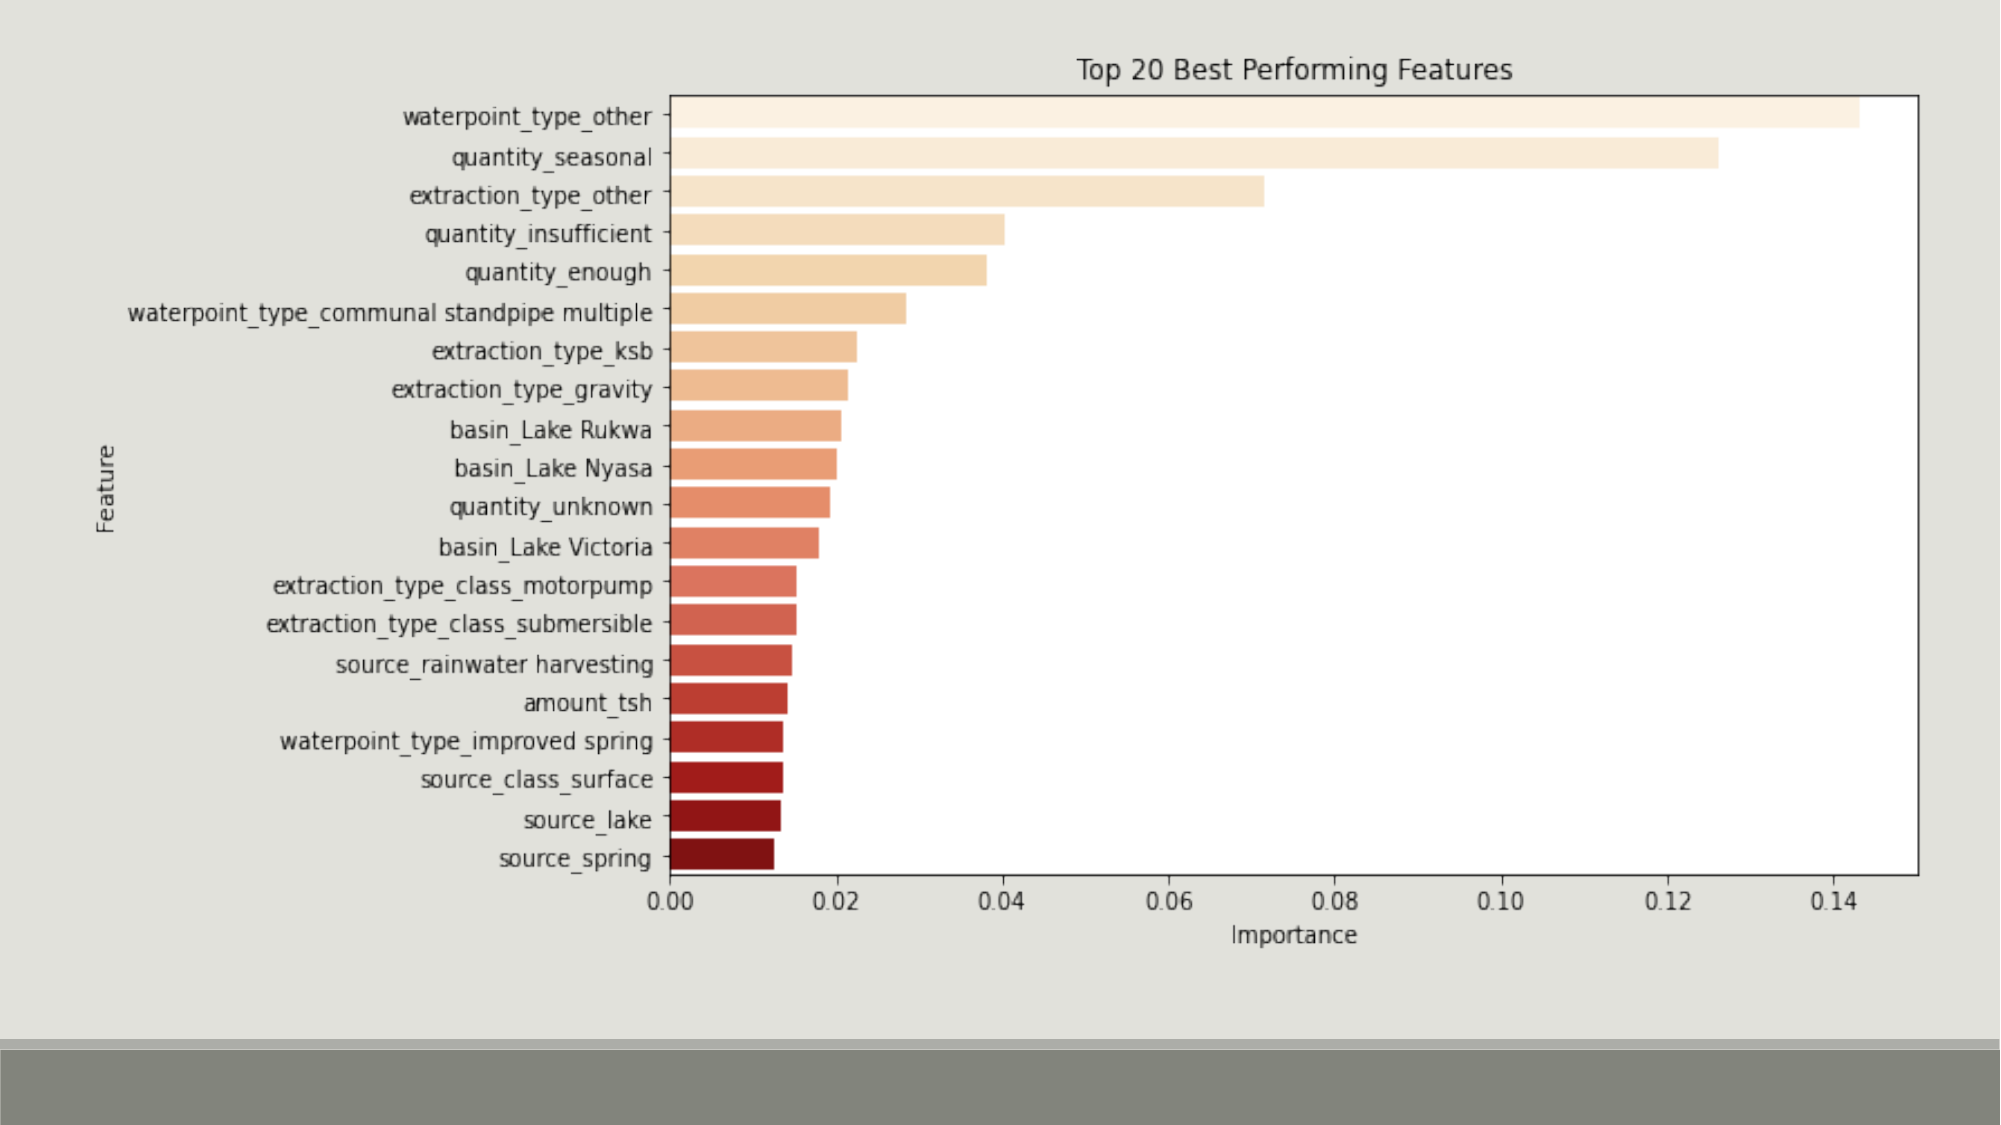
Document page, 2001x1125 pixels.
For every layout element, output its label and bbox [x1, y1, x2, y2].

picture [80, 40, 1934, 967]
